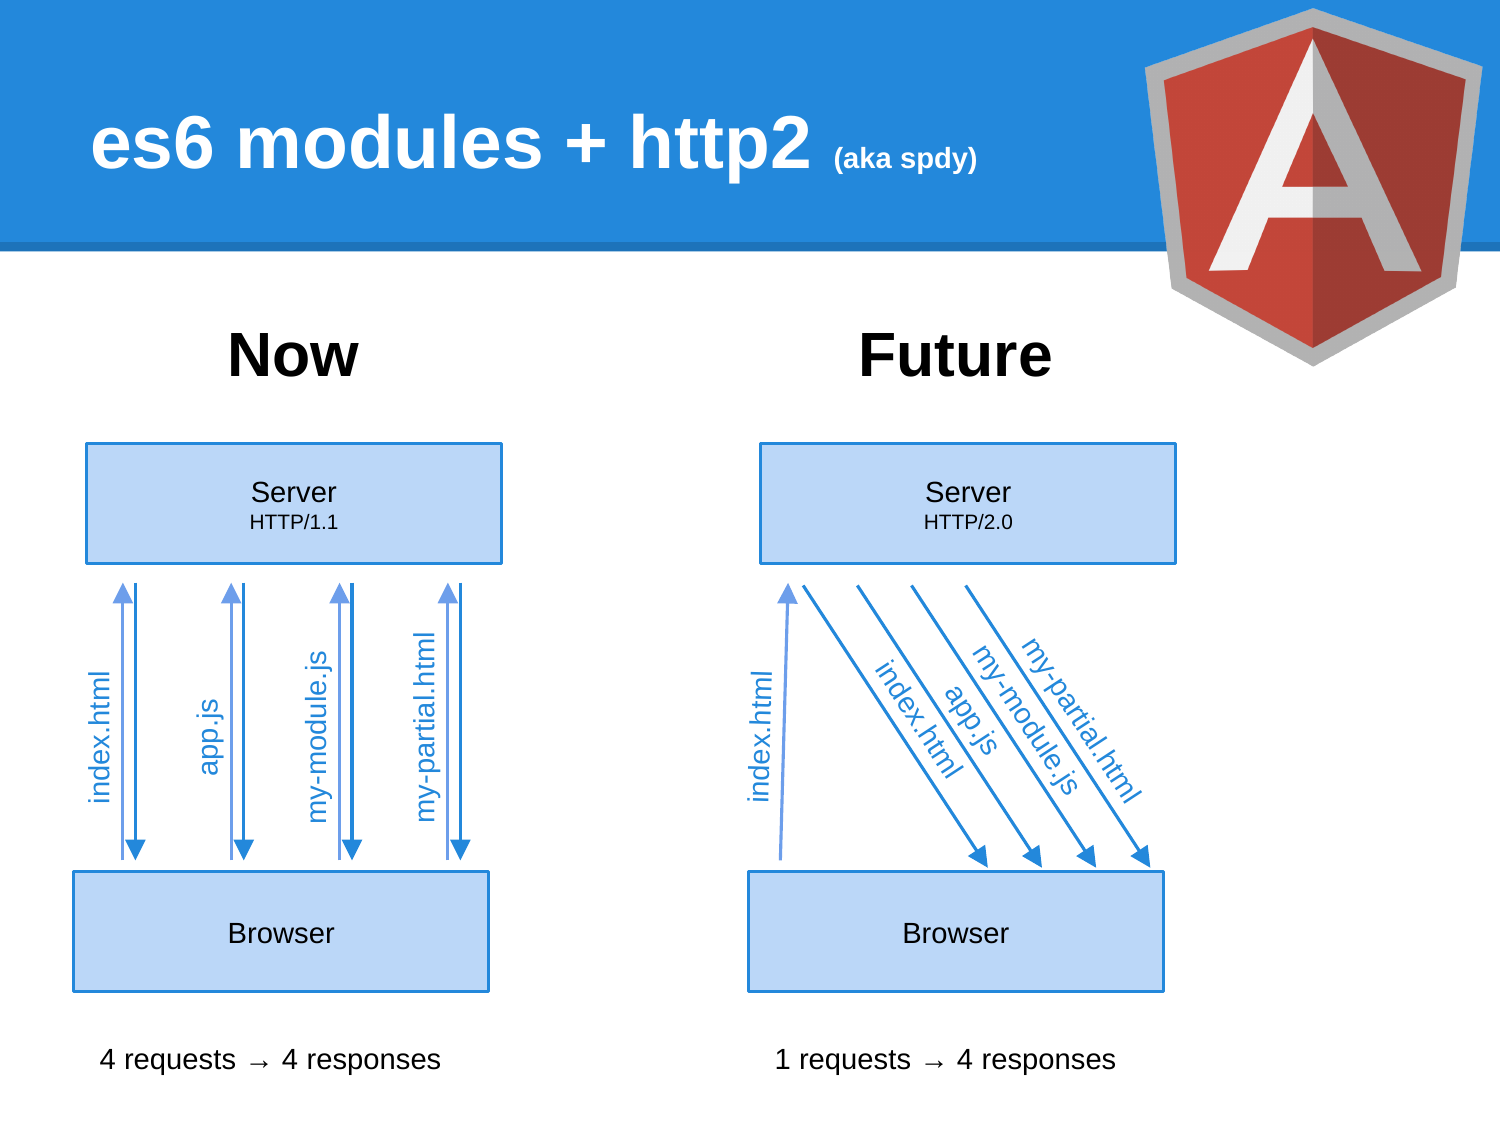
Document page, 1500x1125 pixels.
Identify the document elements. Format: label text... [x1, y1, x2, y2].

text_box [703, 588, 820, 862]
text_box 4 requests → 4 responses [84, 1025, 477, 1101]
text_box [874, 546, 927, 885]
text_box 1 requests → 4 responses [759, 1025, 1152, 1101]
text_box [982, 546, 1036, 885]
picture [1135, 0, 1492, 376]
text_box Now [152, 299, 435, 374]
title es6 modules + http2 (aka spdy) [75, 45, 1077, 233]
text_box Future [814, 299, 1098, 374]
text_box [64, 582, 141, 861]
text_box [173, 582, 249, 861]
text_box Server HTTP/2.0 [760, 443, 1176, 564]
text_box Browser [748, 871, 1164, 992]
text_box Server HTTP/1.1 [86, 443, 502, 564]
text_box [928, 546, 981, 885]
text_box Browser [73, 871, 489, 992]
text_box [389, 582, 466, 861]
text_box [1037, 546, 1113, 885]
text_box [281, 582, 358, 861]
